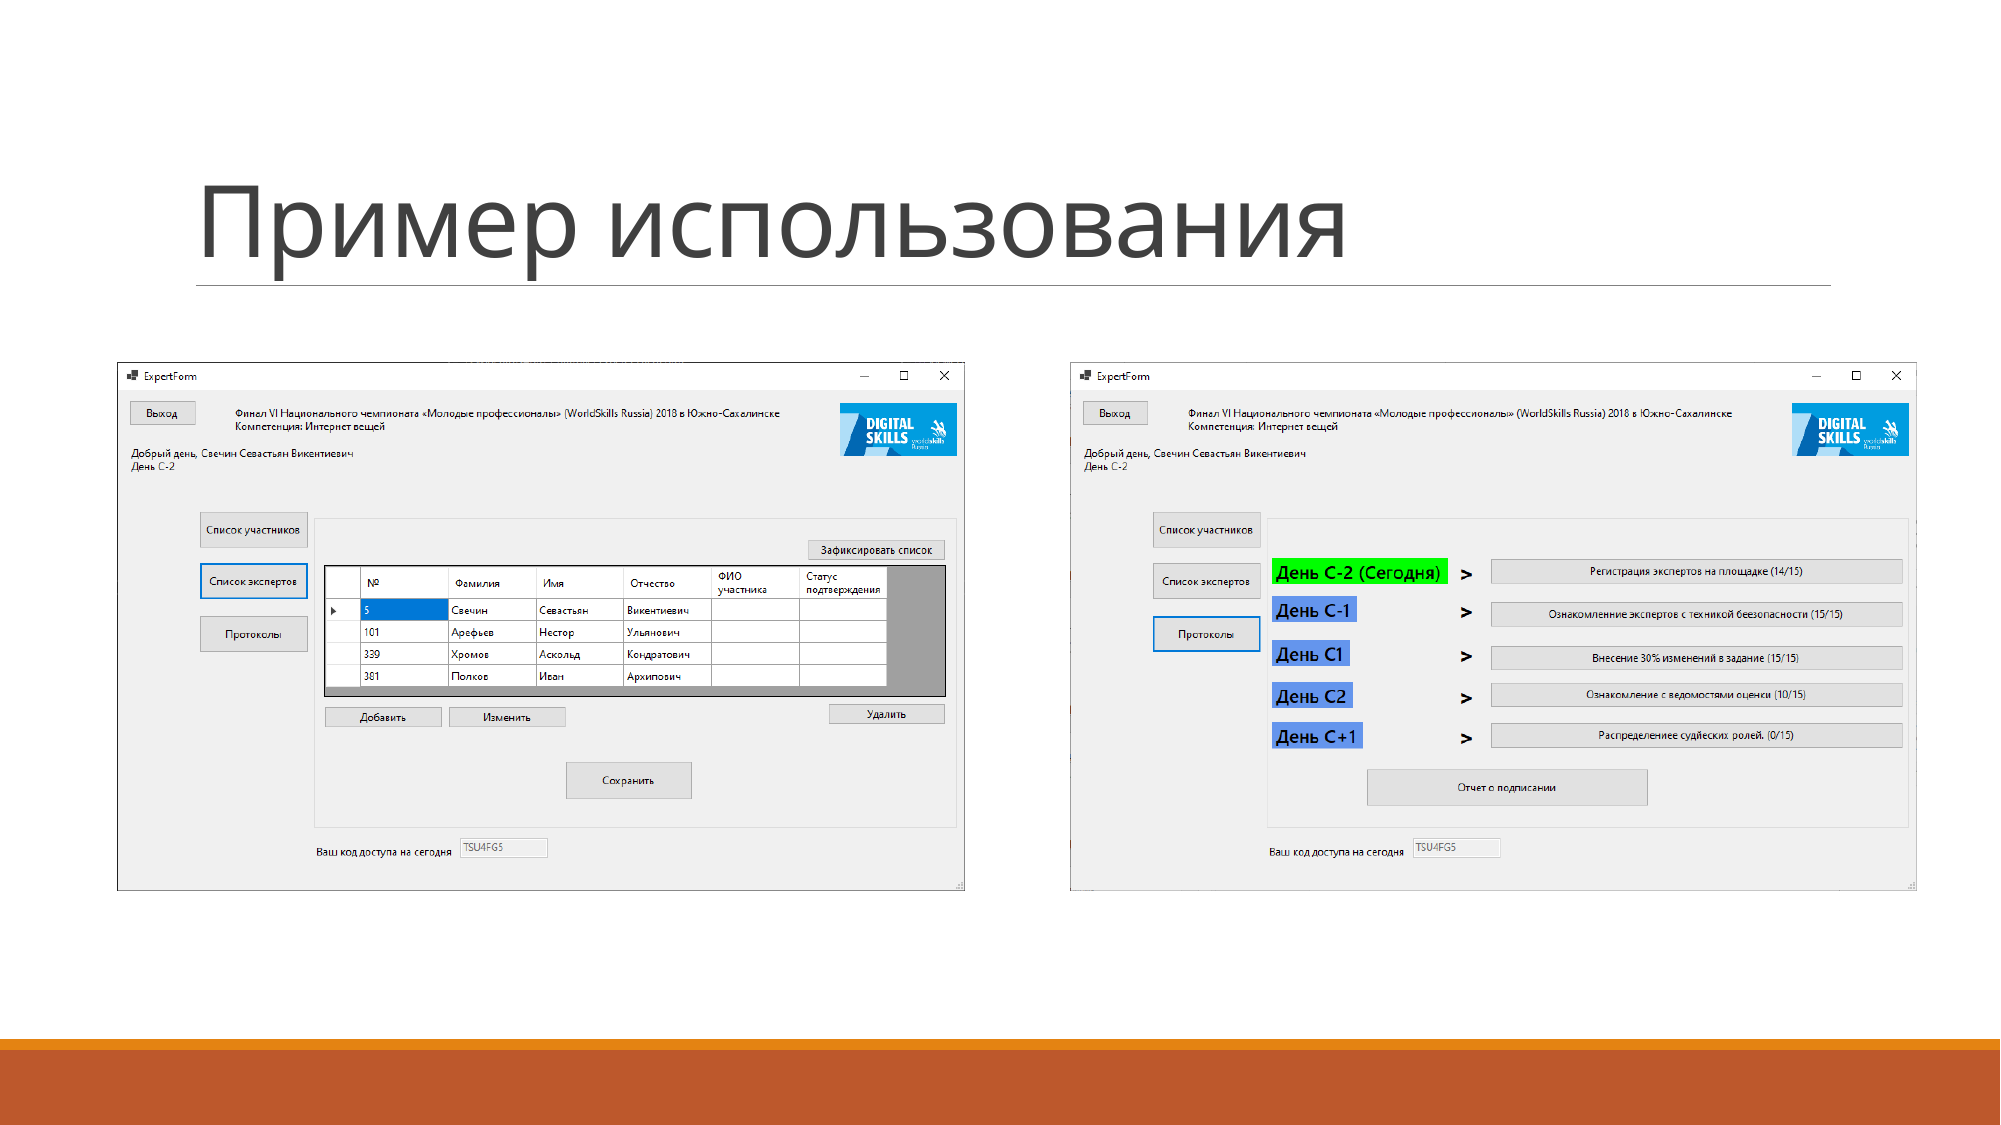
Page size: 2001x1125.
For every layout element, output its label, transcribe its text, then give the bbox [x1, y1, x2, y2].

picture [1070, 362, 1918, 892]
title Пример использования [180, 47, 1830, 285]
picture [117, 362, 965, 892]
